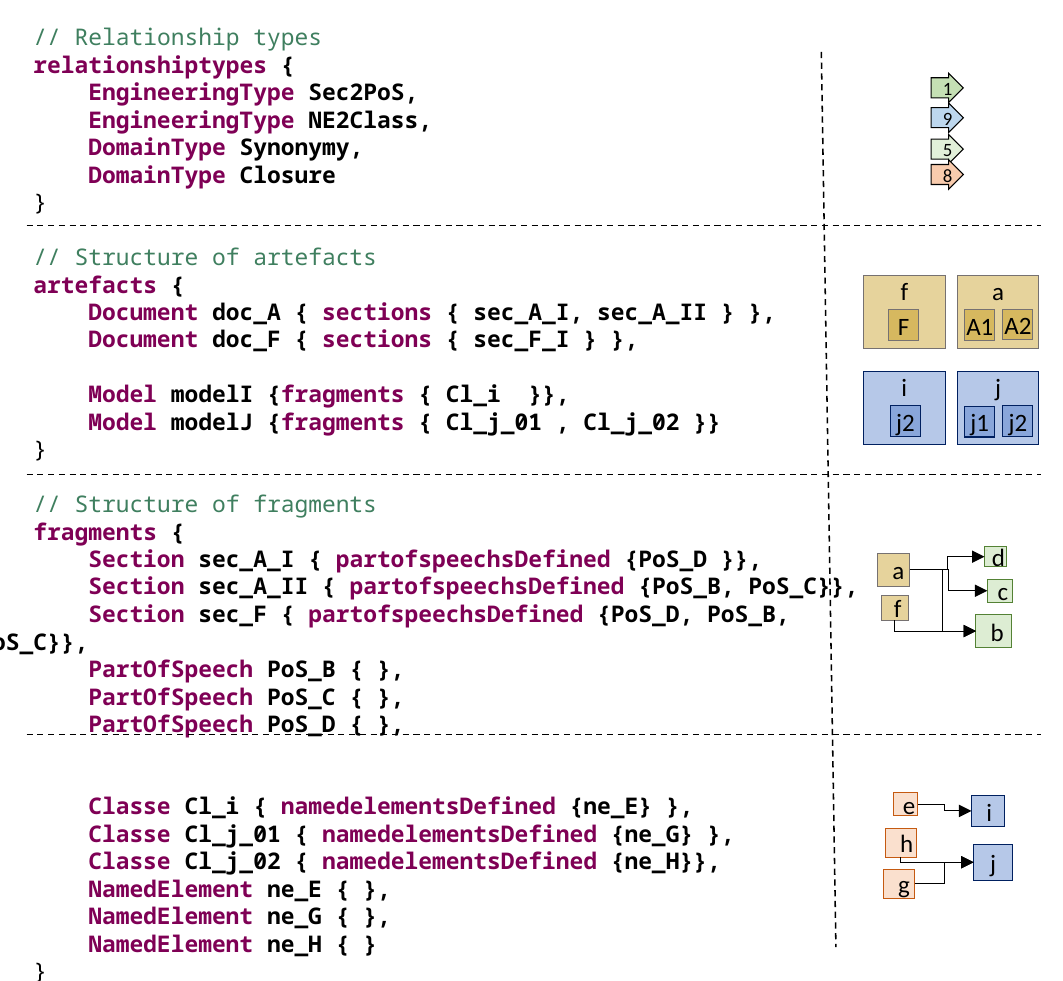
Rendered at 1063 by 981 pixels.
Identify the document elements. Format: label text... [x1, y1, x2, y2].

text_box // Relationship types relationshiptypes { EngineeringType Sec2PoS, EngineeringType NE2Class, DomainType Synonymy, DomainType Closure } // Structure of artefacts artefacts { Document doc_A { sections { sec_A_I, sec_A_II } }, Document doc_F { sections { sec_F_I } }, Model modelI {fragments { Cl_i }}, Model modelJ {fragments { Cl_j_01 , Cl_j_02 }} } // Structure of fragments fragments { Section sec_A_I { partofspeechsDefined {PoS_D }}, Section sec_A_II { partofspeechsDefined {PoS_B, PoS_C}}, Section sec_F { partofspeechsDefined {PoS_D, PoS_B, PoS_C}}, PartOfSpeech PoS_B { }, PartOfSpeech PoS_C { }, PartOfSpeech PoS_D { }, Classe Cl_i { namedelementsDefined {ne_E} }, Classe Cl_j_01 { namedelementsDefined {ne_G} }, Classe Cl_j_02 { namedelementsDefined {ne_H}}, NamedElement ne_E { }, NamedElement ne_G { }, NamedElement ne_H { } } [0, 15, 892, 981]
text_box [863, 371, 946, 445]
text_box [957, 371, 1039, 445]
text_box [863, 275, 946, 349]
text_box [883, 792, 1013, 899]
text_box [931, 73, 964, 190]
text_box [957, 275, 1039, 349]
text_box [821, 51, 836, 948]
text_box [877, 546, 1013, 648]
